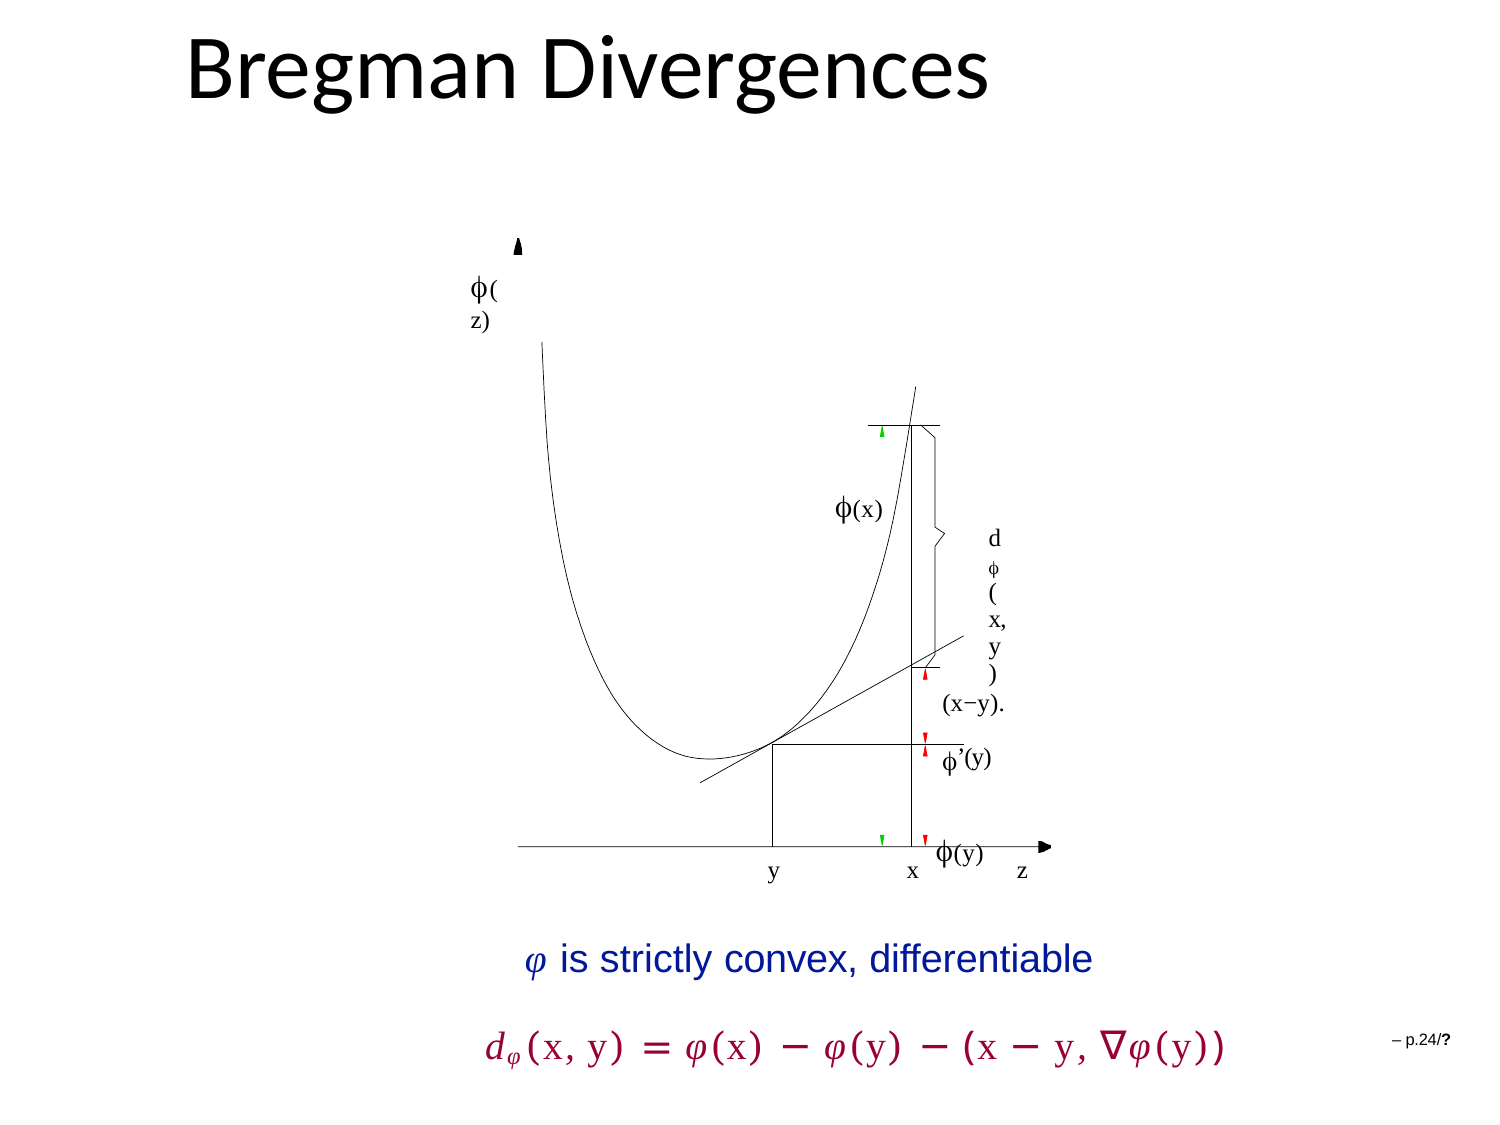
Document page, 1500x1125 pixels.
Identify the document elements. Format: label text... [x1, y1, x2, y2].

slide_number – p.24/? [179, 713, 1499, 1125]
text_box x [904, 860, 918, 884]
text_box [517, 341, 1052, 853]
text_box φ is strictly convex, differentiable dφ(x, y) = φ(x) − φ(y) − (x − y, ∇φ(y)) [479, 931, 1294, 1070]
text_box (z) [468, 261, 508, 334]
text_box [513, 238, 523, 255]
title Bregman Divergences [179, 0, 996, 156]
text_box (x−y). ’(y) (y) [932, 860, 1037, 868]
text_box y [765, 860, 779, 884]
